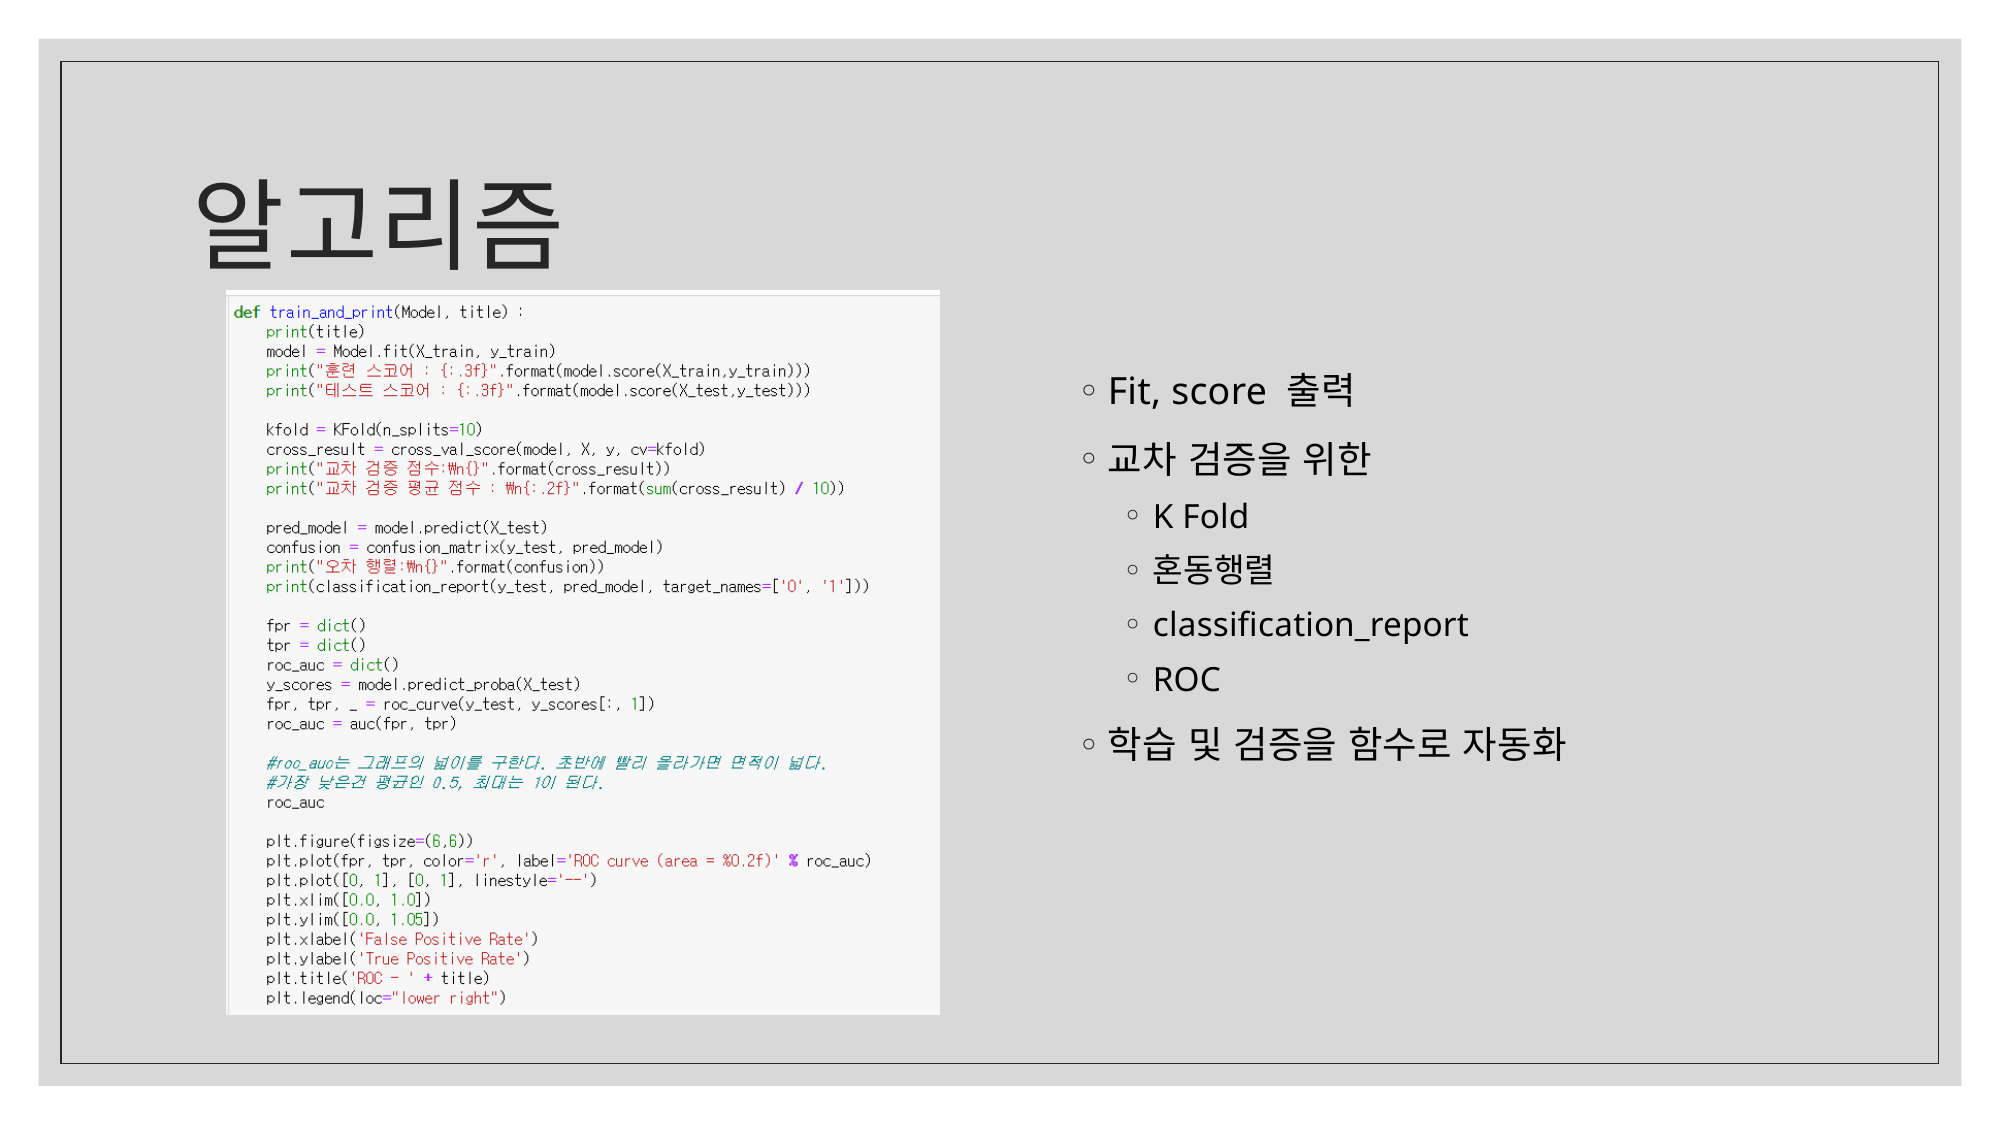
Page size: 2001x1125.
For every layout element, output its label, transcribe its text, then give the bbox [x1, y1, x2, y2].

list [226, 290, 940, 1015]
list Fit, score 출력 교차 검증을 위한 K Fold 혼동행렬 classification_report ROC 학습 및 검증을 함수로 자동화 [1059, 345, 1825, 960]
title 알고리즘 [174, 105, 1825, 331]
